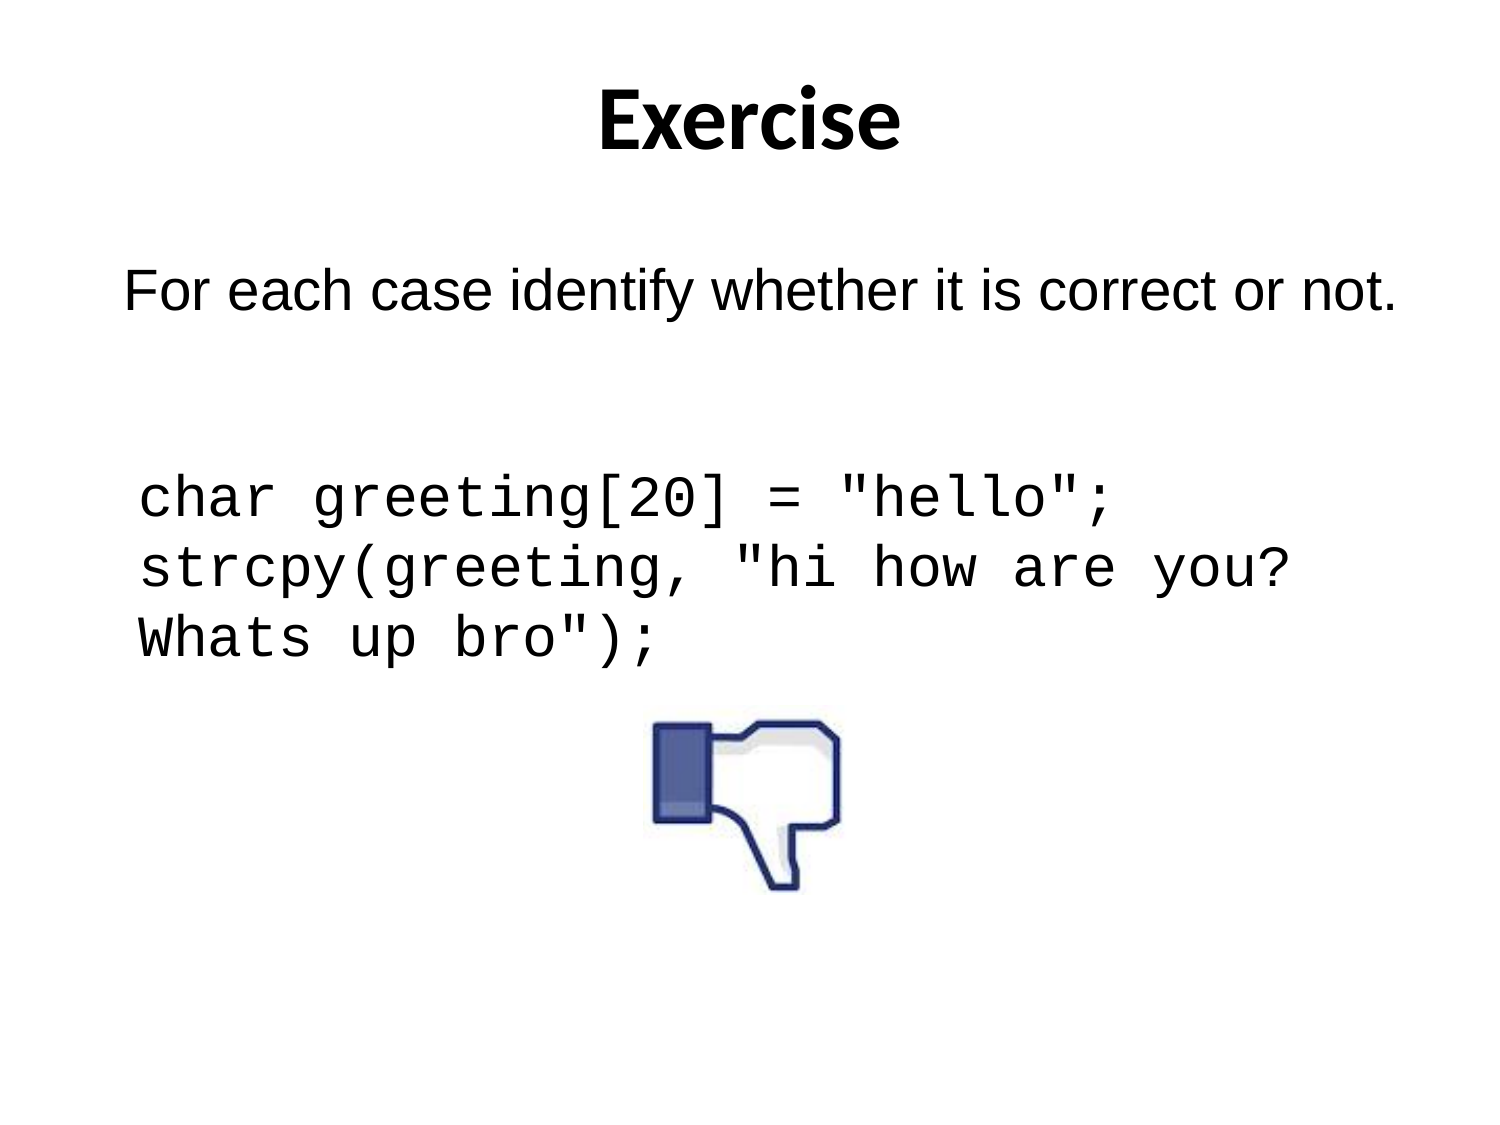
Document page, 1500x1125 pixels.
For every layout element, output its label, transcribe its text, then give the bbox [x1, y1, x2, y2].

text_box char greeting[20] = "hello"; strcpy(greeting, "hi how are you? Whats up bro"); [123, 450, 1448, 690]
picture [643, 704, 857, 895]
text_box For each case identify whether it is correct or not. [109, 245, 1434, 690]
text_box Exercise [0, 35, 1500, 190]
